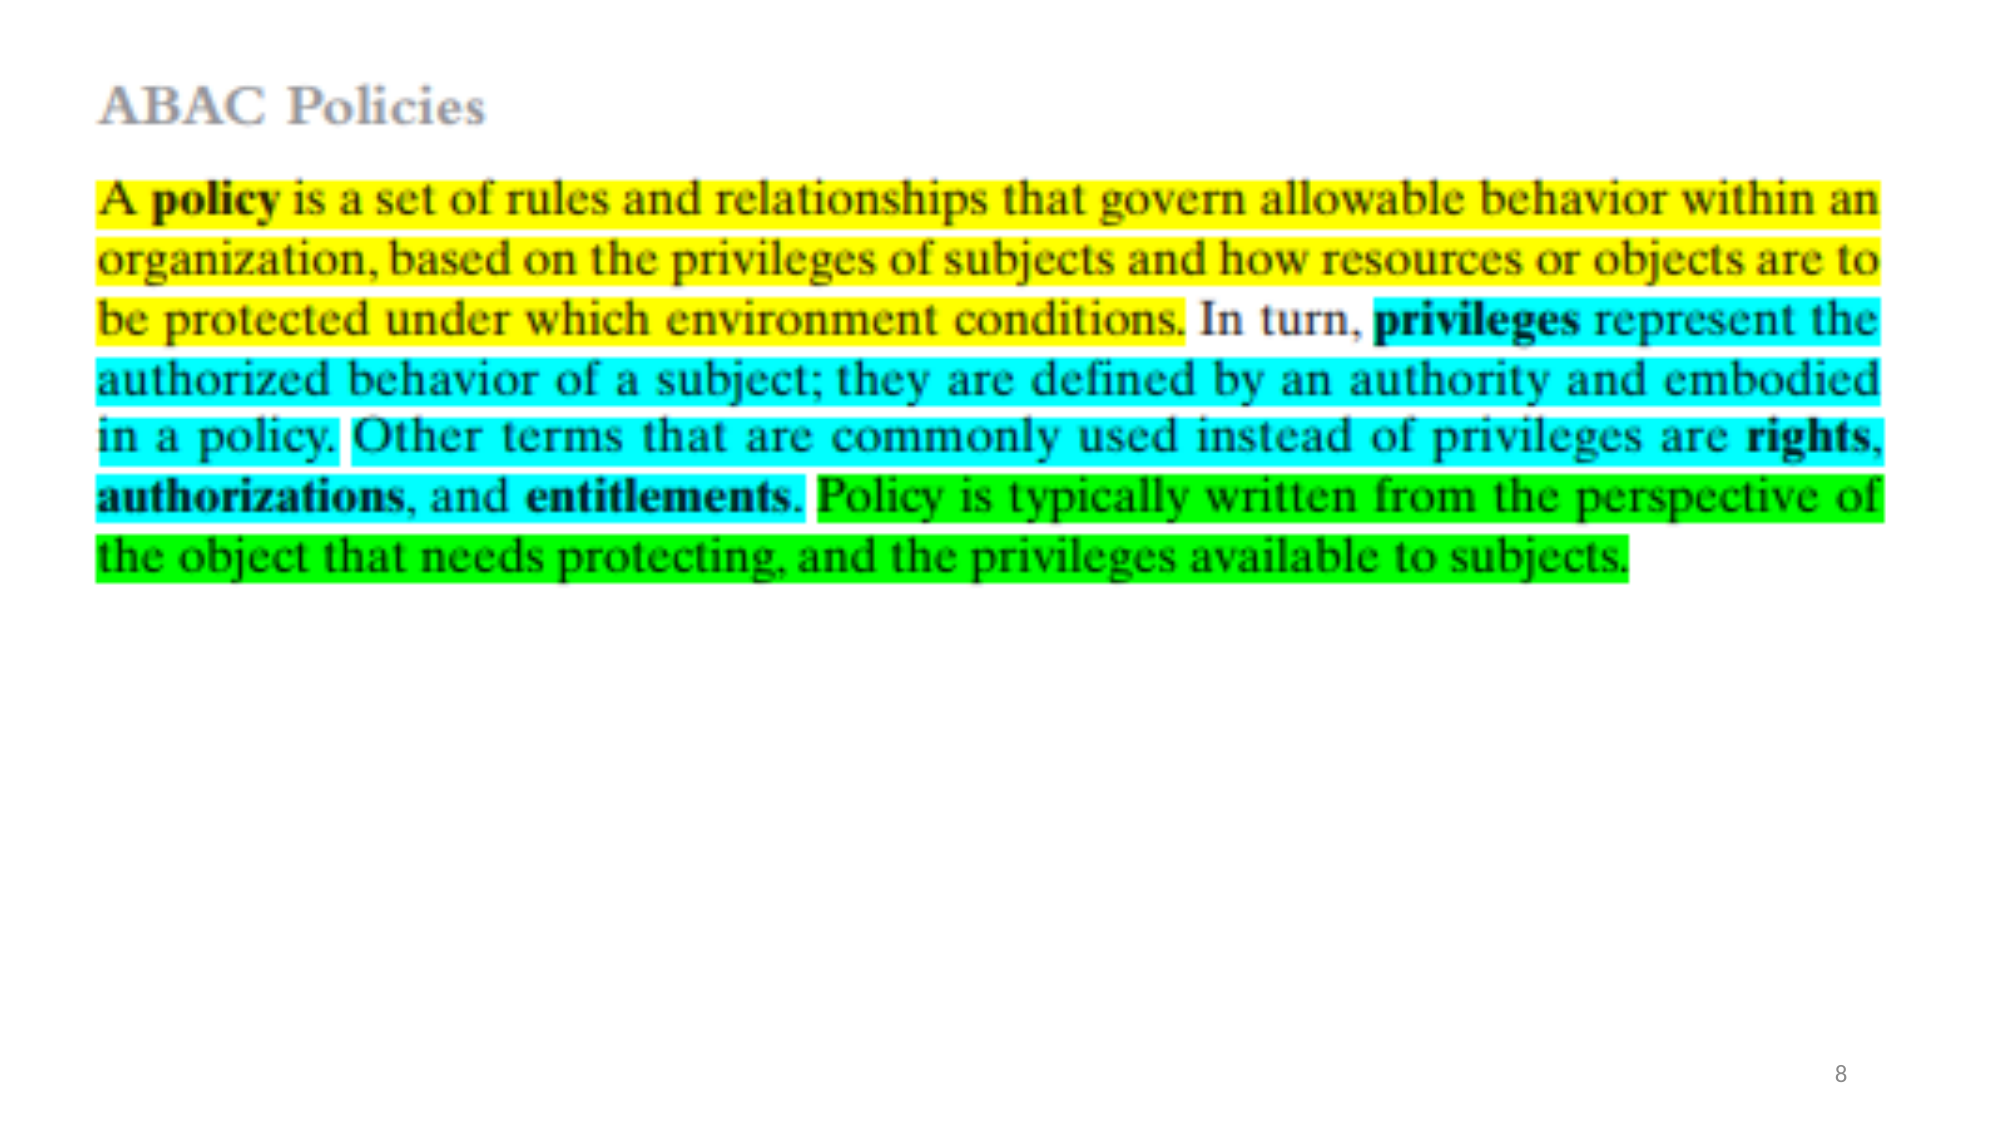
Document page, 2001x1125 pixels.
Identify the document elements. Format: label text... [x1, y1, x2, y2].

picture [82, 69, 1901, 596]
slide_number 8 [1412, 1042, 1863, 1103]
